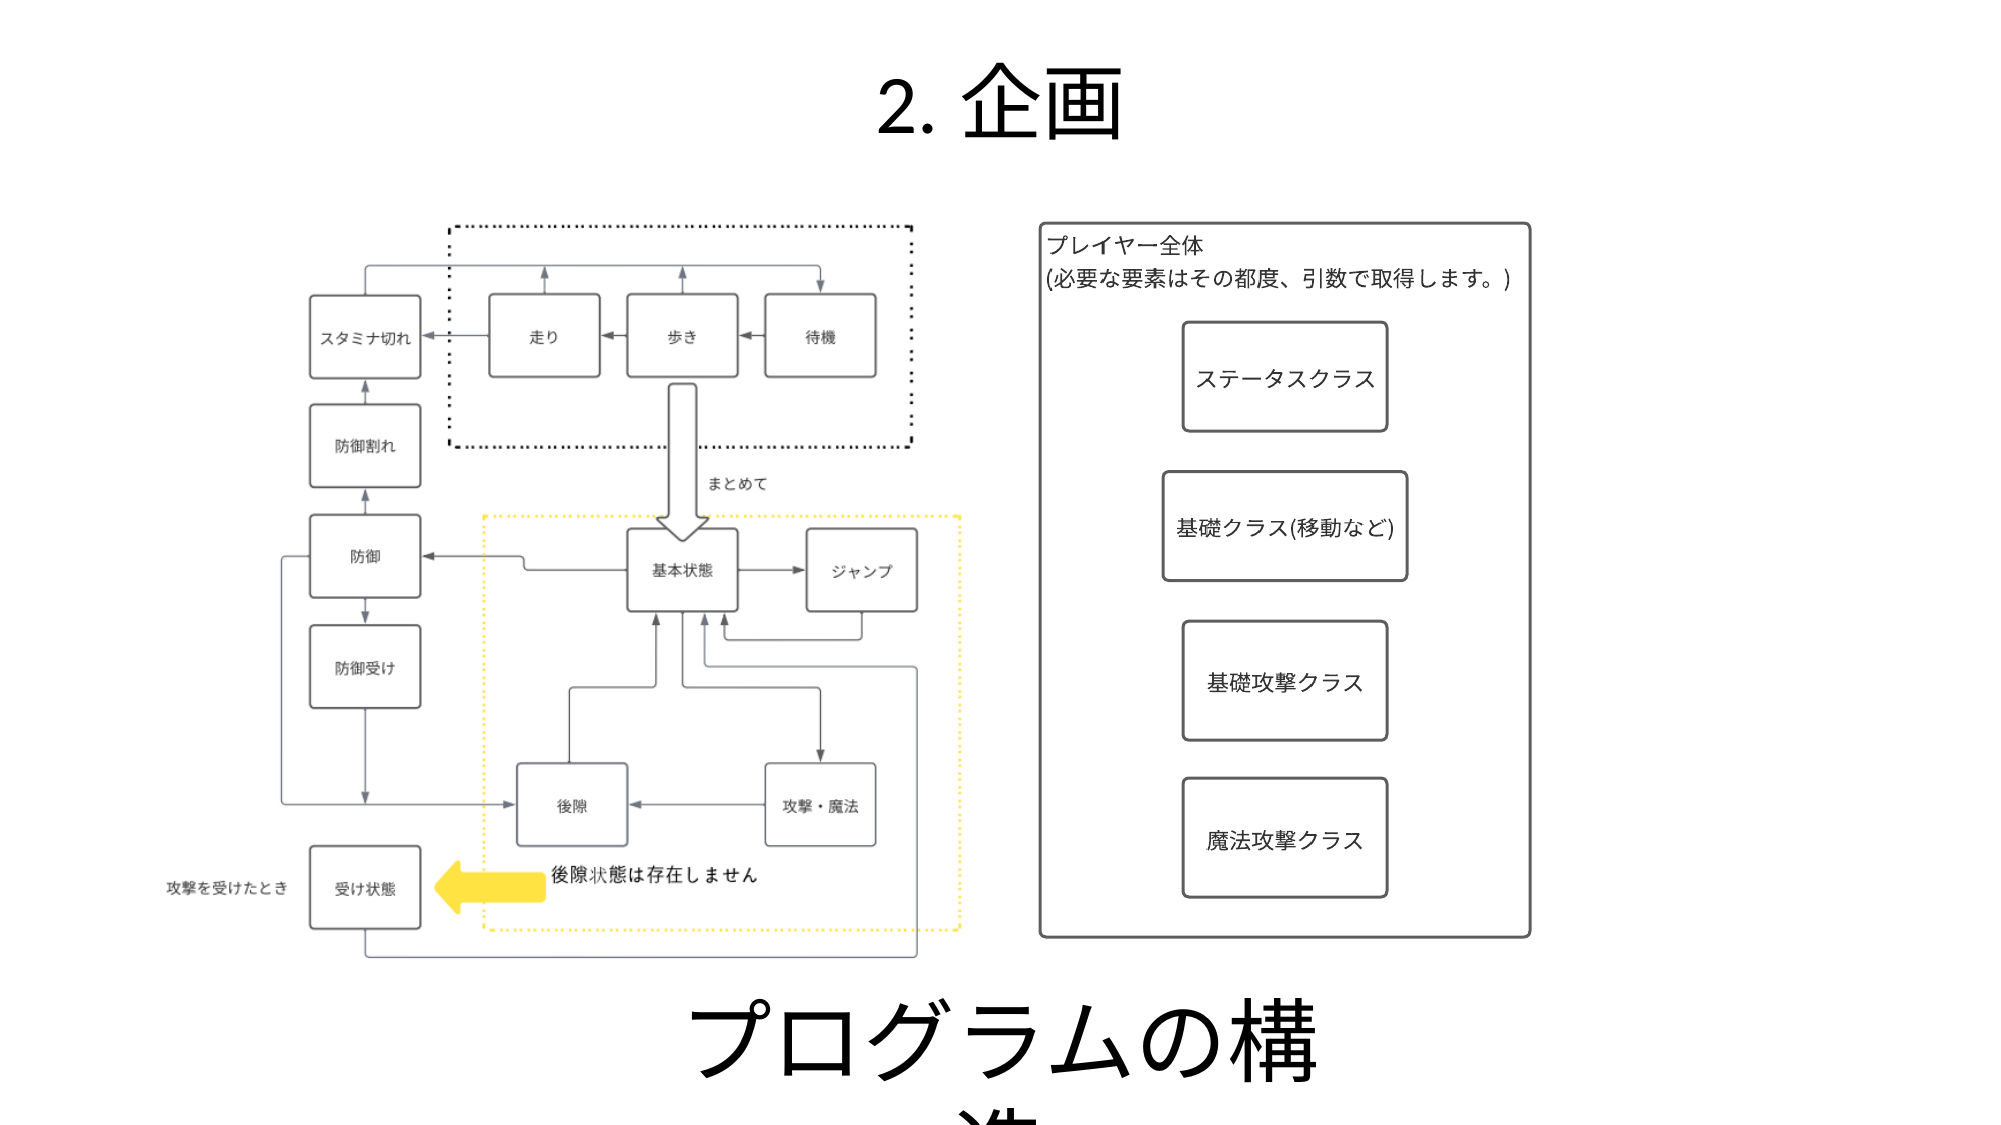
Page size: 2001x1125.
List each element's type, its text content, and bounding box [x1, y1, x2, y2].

text_box プログラムの構造 [624, 976, 1376, 1125]
picture [106, 191, 987, 996]
picture [1000, 182, 1571, 976]
text_box 2.企画 [448, 42, 1554, 158]
